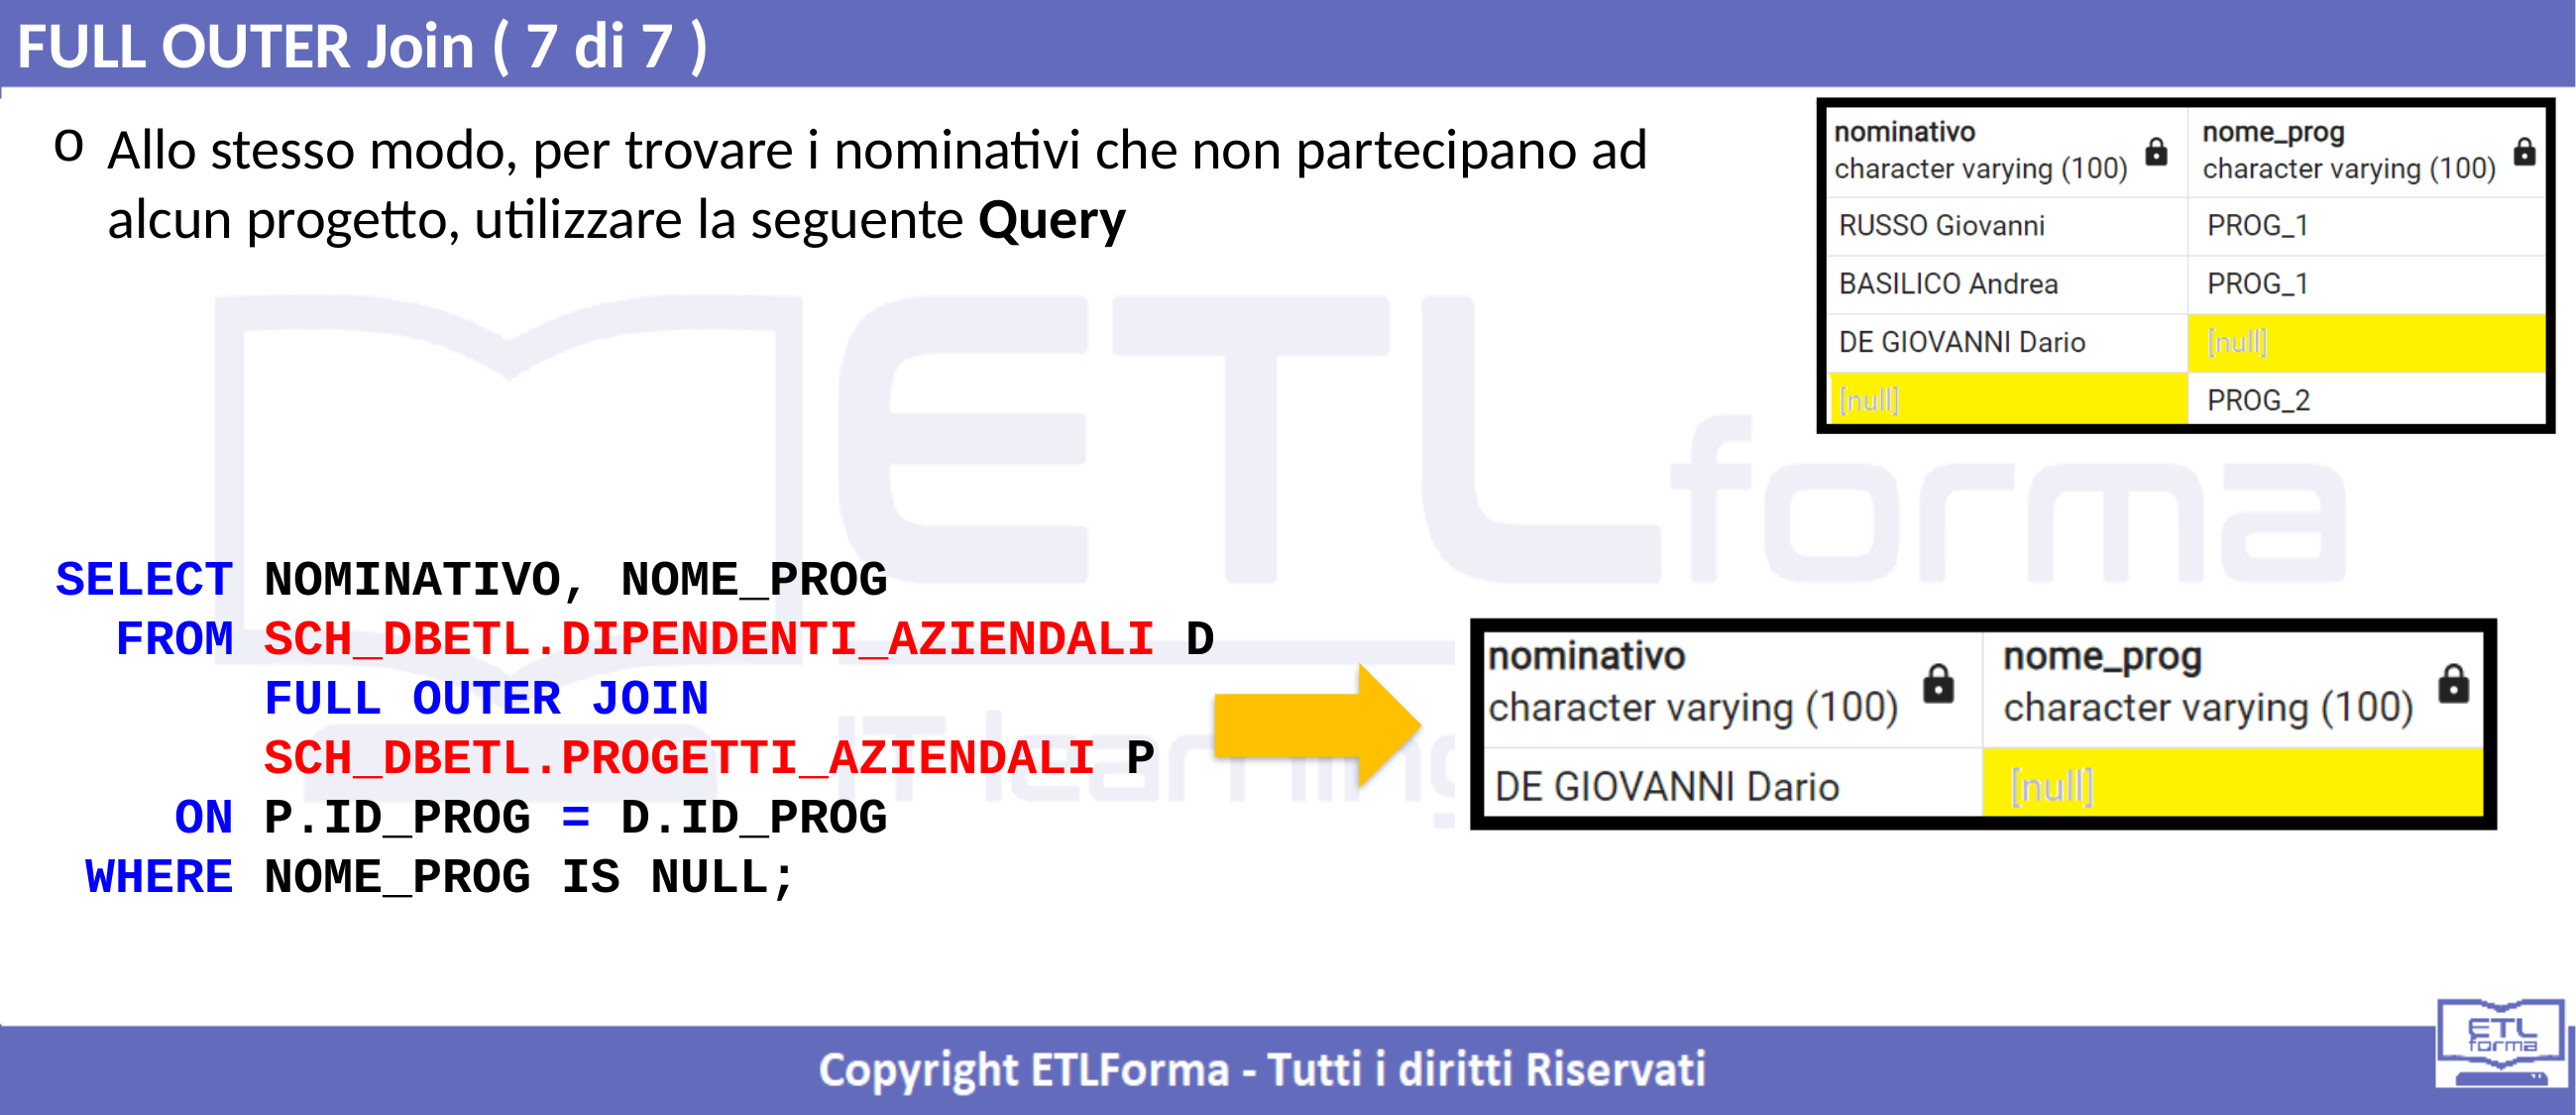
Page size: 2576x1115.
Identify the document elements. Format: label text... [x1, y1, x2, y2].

picture [1807, 90, 2562, 444]
text_box FULL OUTER Join ( 7 di 7 ) [3, 0, 2552, 65]
text_box [1213, 660, 1424, 791]
text_box Allo stesso modo, per trovare i nominativi che non partecipano ad alcun progetto, utilizzare la seguente Query [18, 105, 1770, 257]
picture [1455, 607, 2505, 844]
text_box SELECT NOMINATIVO, NOME_PROG FROM SCH_DBETL.DIPENDENTI_AZIENDALI D FULL OUTER JOIN SCH_DBETL.PROGETTI_AZIENDALI P ON P.ID_PROG = D.ID_PROG WHERE NOME_PROG IS NULL; [41, 537, 1278, 910]
